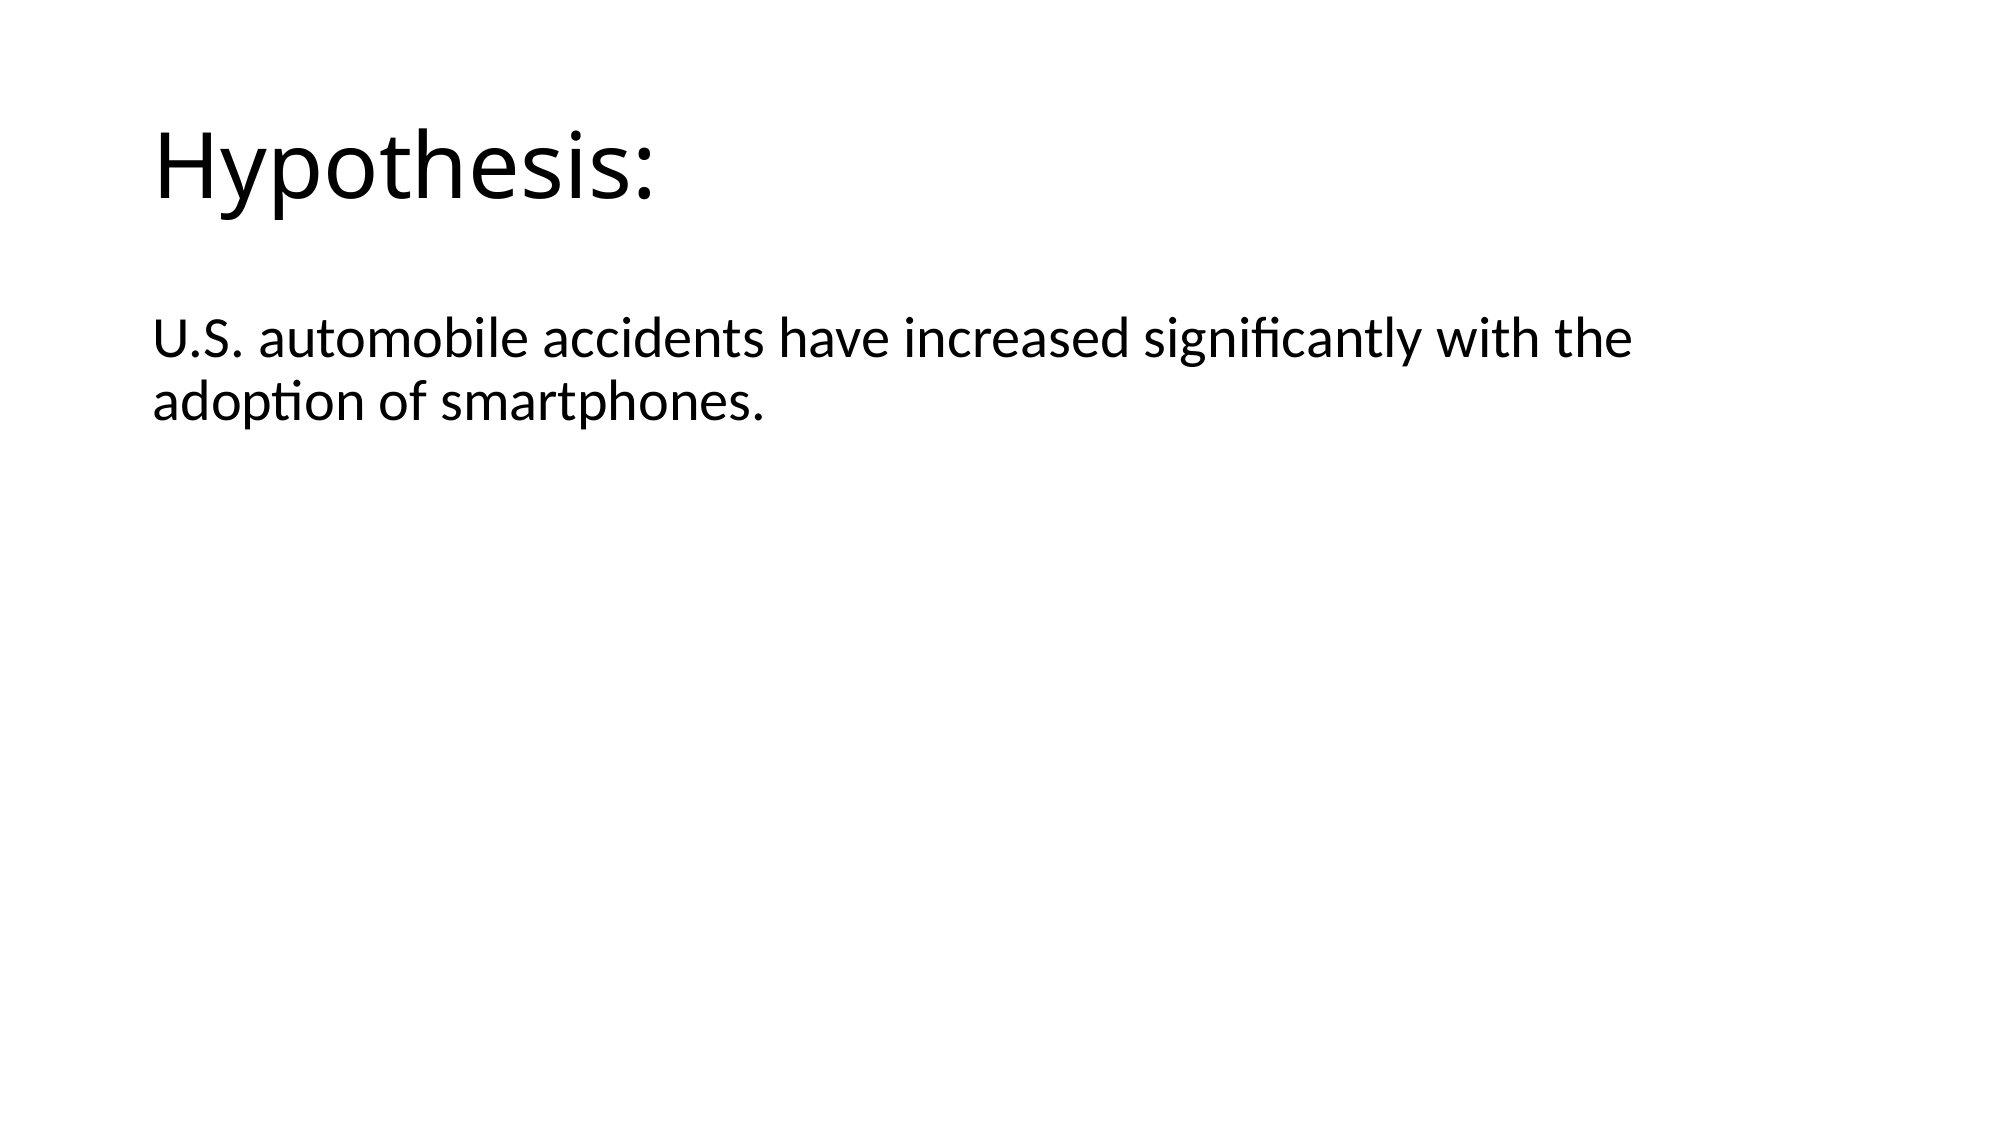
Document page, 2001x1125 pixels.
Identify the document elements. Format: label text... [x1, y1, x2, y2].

title Hypothesis: [137, 59, 1863, 278]
list U.S. automobile accidents have increased significantly with the adoption of smartphones. [137, 299, 1863, 1014]
